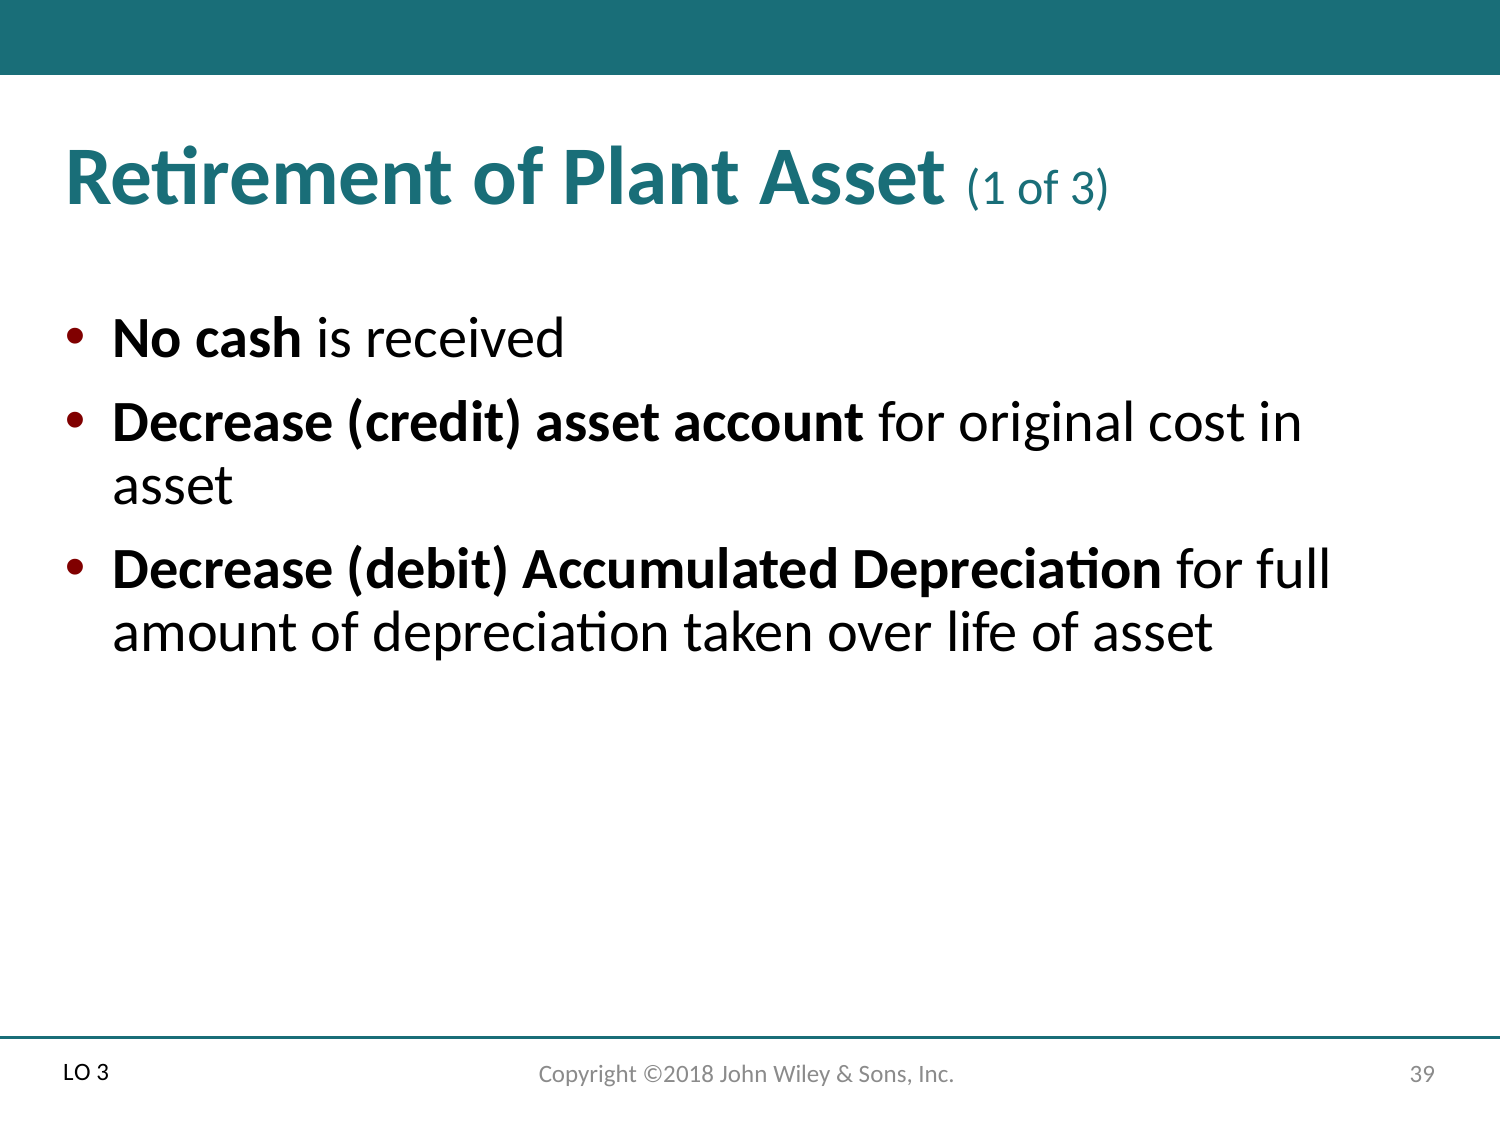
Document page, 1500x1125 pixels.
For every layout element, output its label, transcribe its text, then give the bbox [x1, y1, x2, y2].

title Retirement of Plant Asset (1 of 3) [50, 125, 1450, 250]
list No cash is received Decrease (credit) asset account for original cost in asset Decrease (debit) Accumulated Depreciation for full amount of depreciation taken over life of asset [50, 299, 1450, 688]
slide_number 39 [1059, 1042, 1450, 1103]
footer Copyright ©2018 John Wiley & Sons, Inc. [496, 1042, 1004, 1103]
list L O 3 [48, 1042, 142, 1103]
